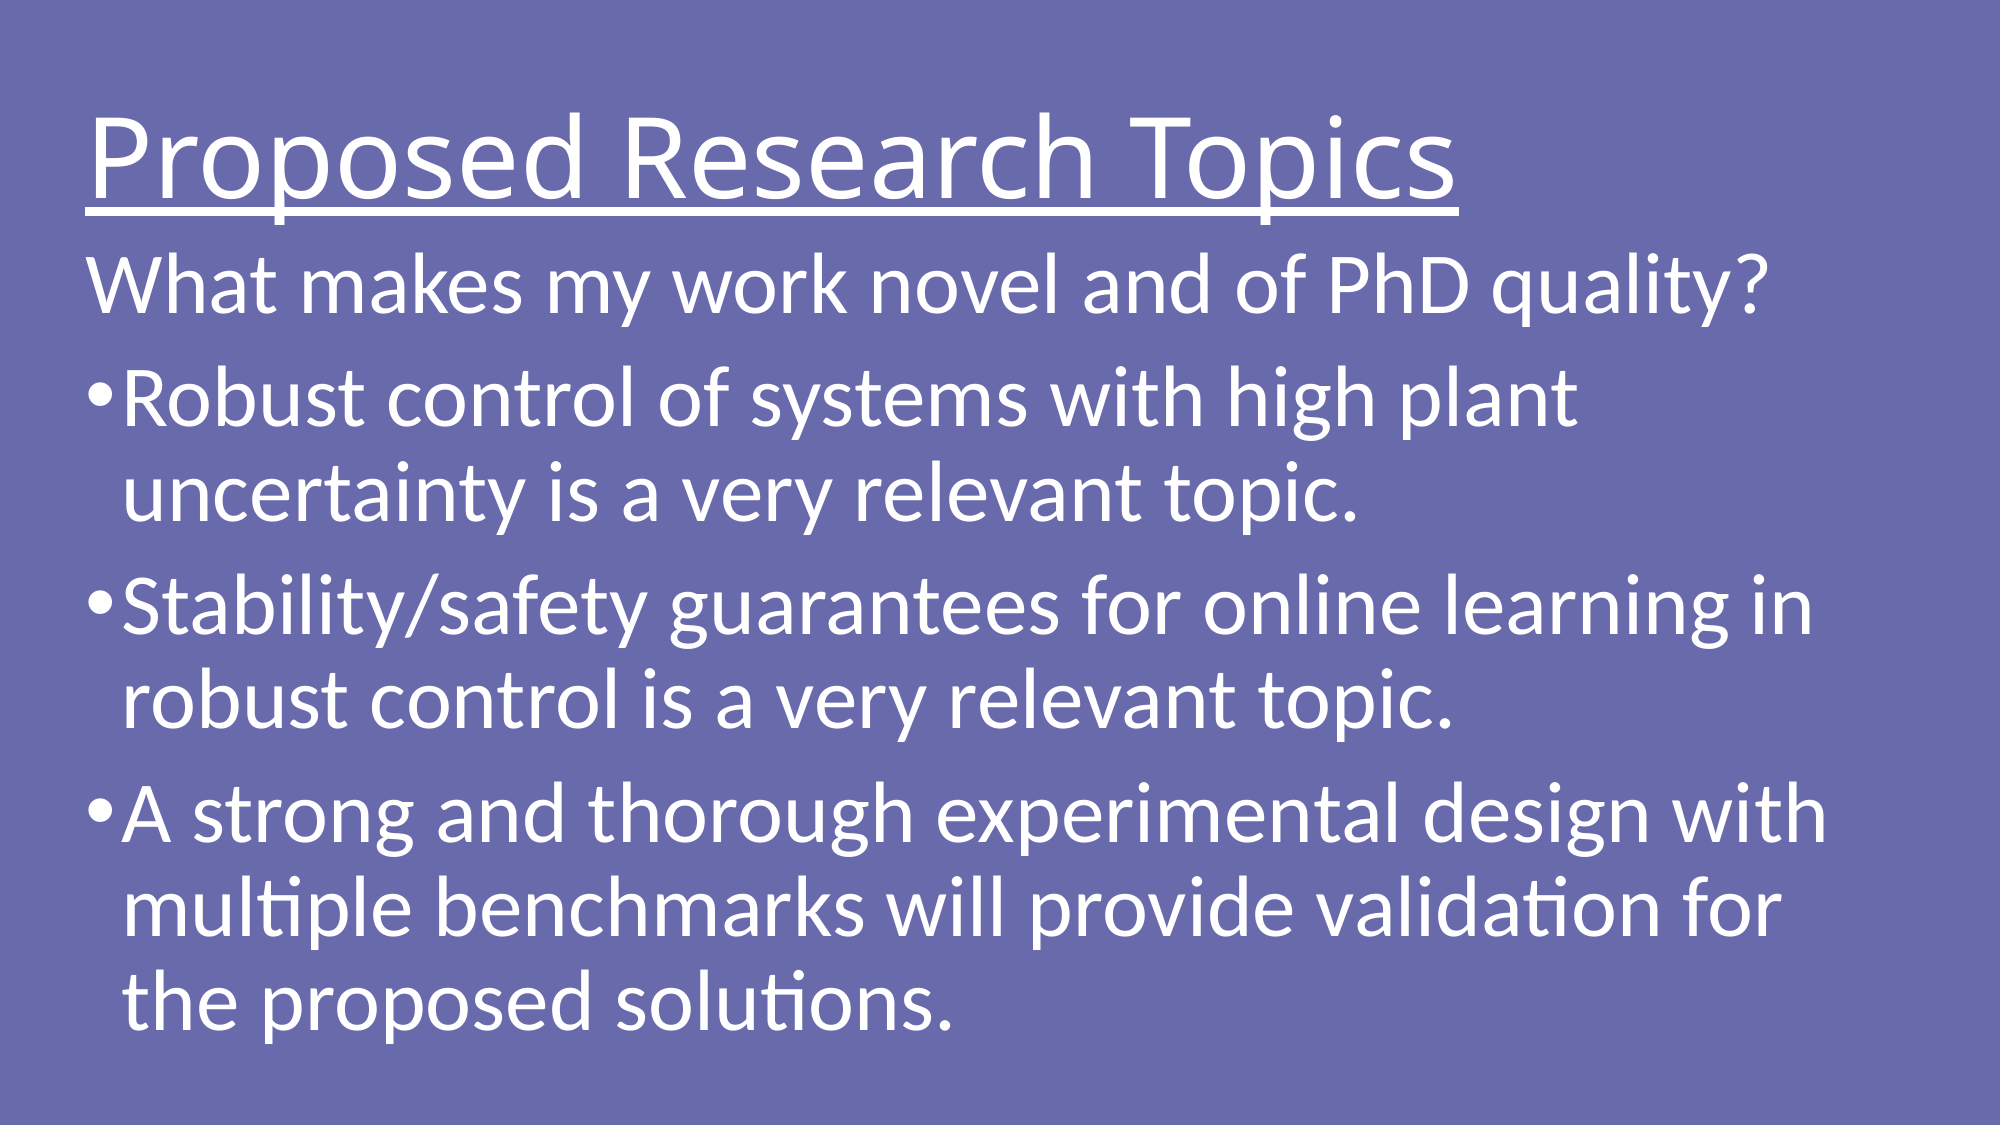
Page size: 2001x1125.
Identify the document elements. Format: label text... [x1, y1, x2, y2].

list What makes my work novel and of PhD quality? Robust control of systems with high plant uncertainty is a very relevant topic. Stability/safety guarantees for online learning in robust control is a very relevant topic. A strong and thorough experimental design with multiple benchmarks will provide validation for the proposed solutions. [70, 230, 1863, 1067]
text_box Proposed Research Topics [70, 79, 1930, 229]
